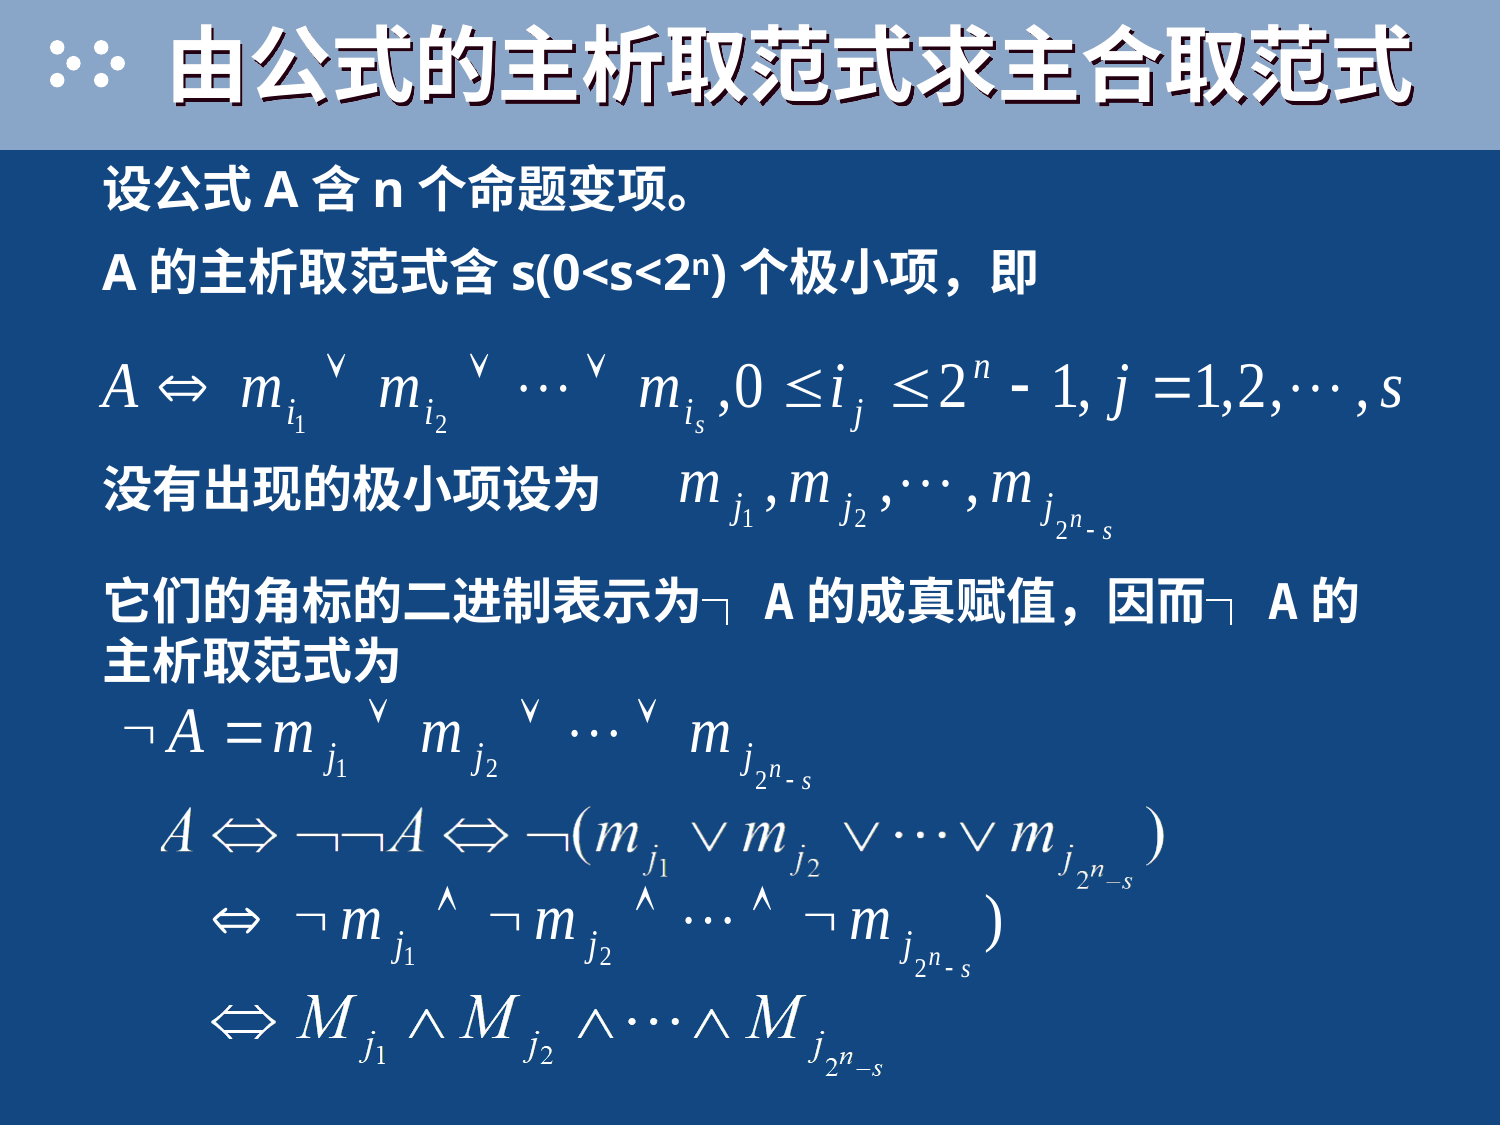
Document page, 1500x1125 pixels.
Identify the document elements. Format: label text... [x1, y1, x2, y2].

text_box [669, 437, 1125, 553]
title 由公式的主析取范式求主合取范式 [150, 0, 1500, 125]
picture [199, 974, 892, 1090]
picture [160, 787, 1178, 902]
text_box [199, 902, 1015, 990]
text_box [112, 687, 824, 803]
list 设公式A含n个命题变项。 A的主析取范式含s(0<s<2n)个极小项，即 [87, 149, 1438, 313]
text_box 它们的角标的二进制表示为┐A的成真赋值，因而┐A的主析取范式为 [87, 562, 1388, 698]
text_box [87, 337, 1413, 442]
text_box 没有出现的极小项设为 [87, 449, 663, 538]
